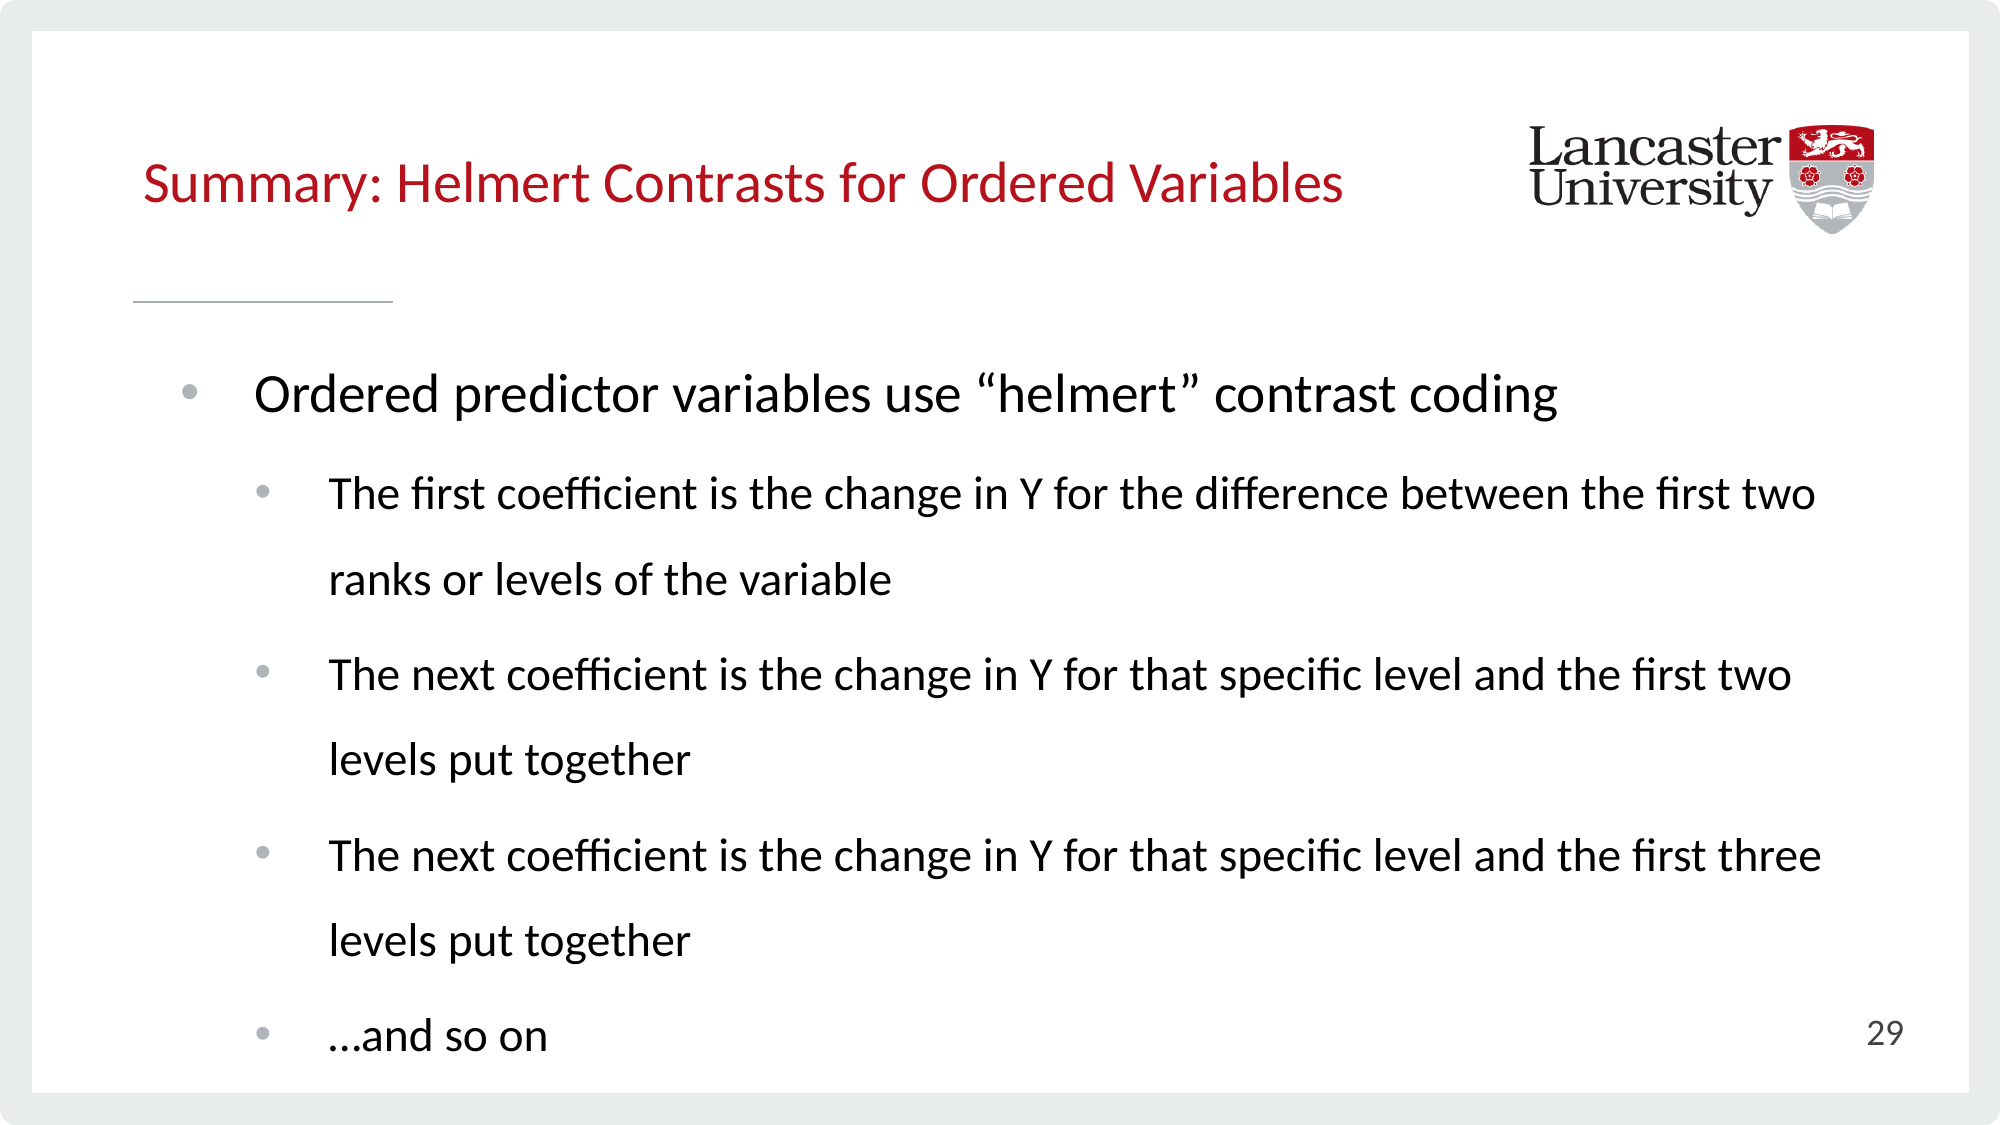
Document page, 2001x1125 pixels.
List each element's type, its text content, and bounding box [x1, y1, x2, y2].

list Ordered predictor variables use “helmert” contrast coding The first coefficient is the change in Y for the difference between the first two ranks or levels of the variable The next coefficient is the change in Y for that specific level and the first two levels put together The next coefficient is the change in Y for that specific level and the first three levels put together …and so on [129, 317, 1865, 1074]
title Summary: Helmert Contrasts for Ordered Variables [128, 78, 1517, 279]
slide_number 29 [1468, 1001, 1919, 1061]
